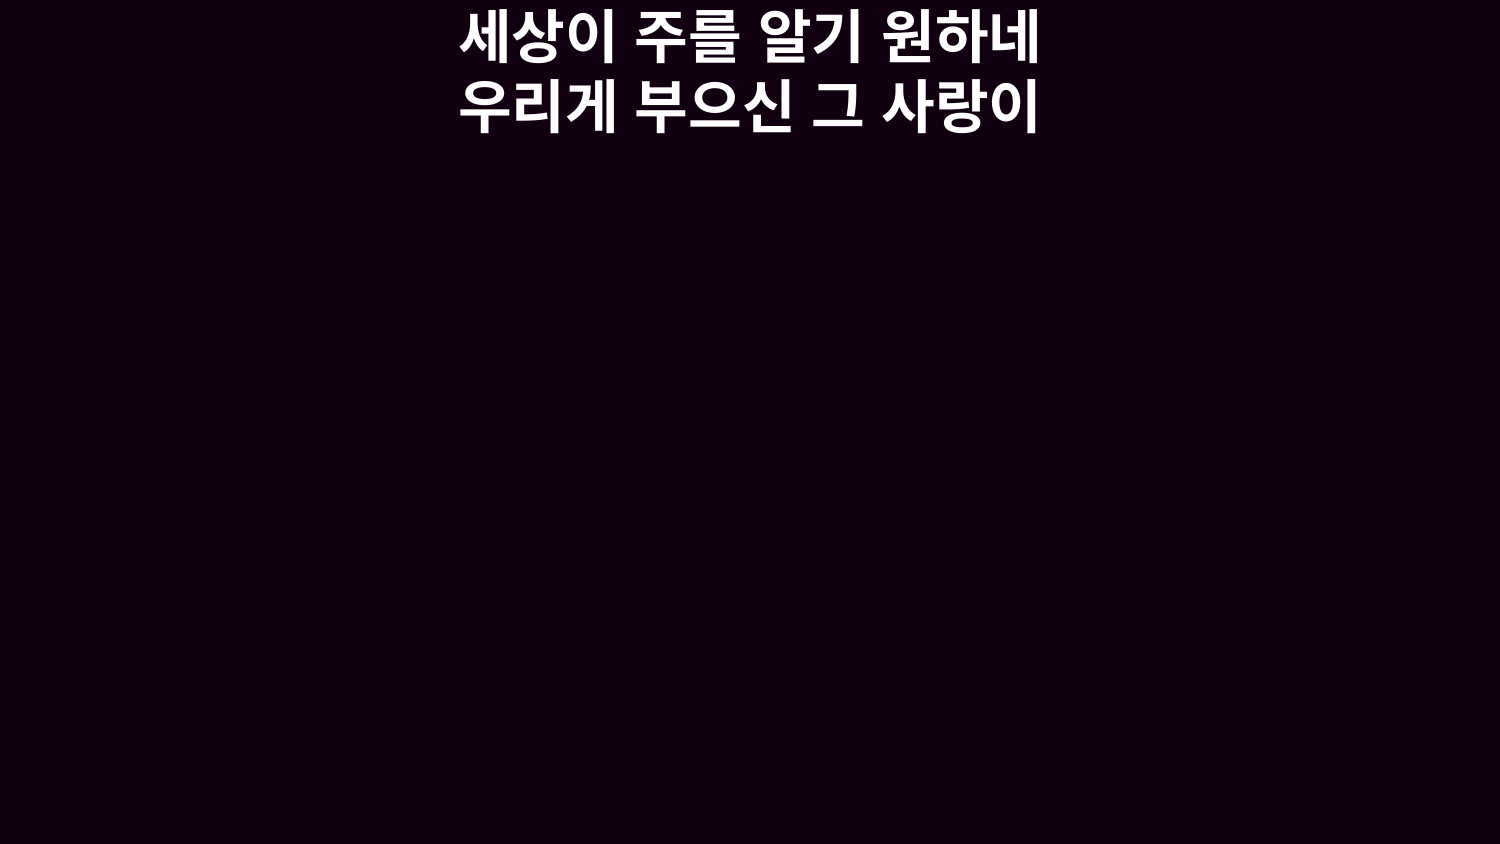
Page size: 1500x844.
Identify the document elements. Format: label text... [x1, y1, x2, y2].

text_box 세상이 주를 알기 원하네 우리게 부으신 그 사랑이 [0, 0, 1500, 148]
